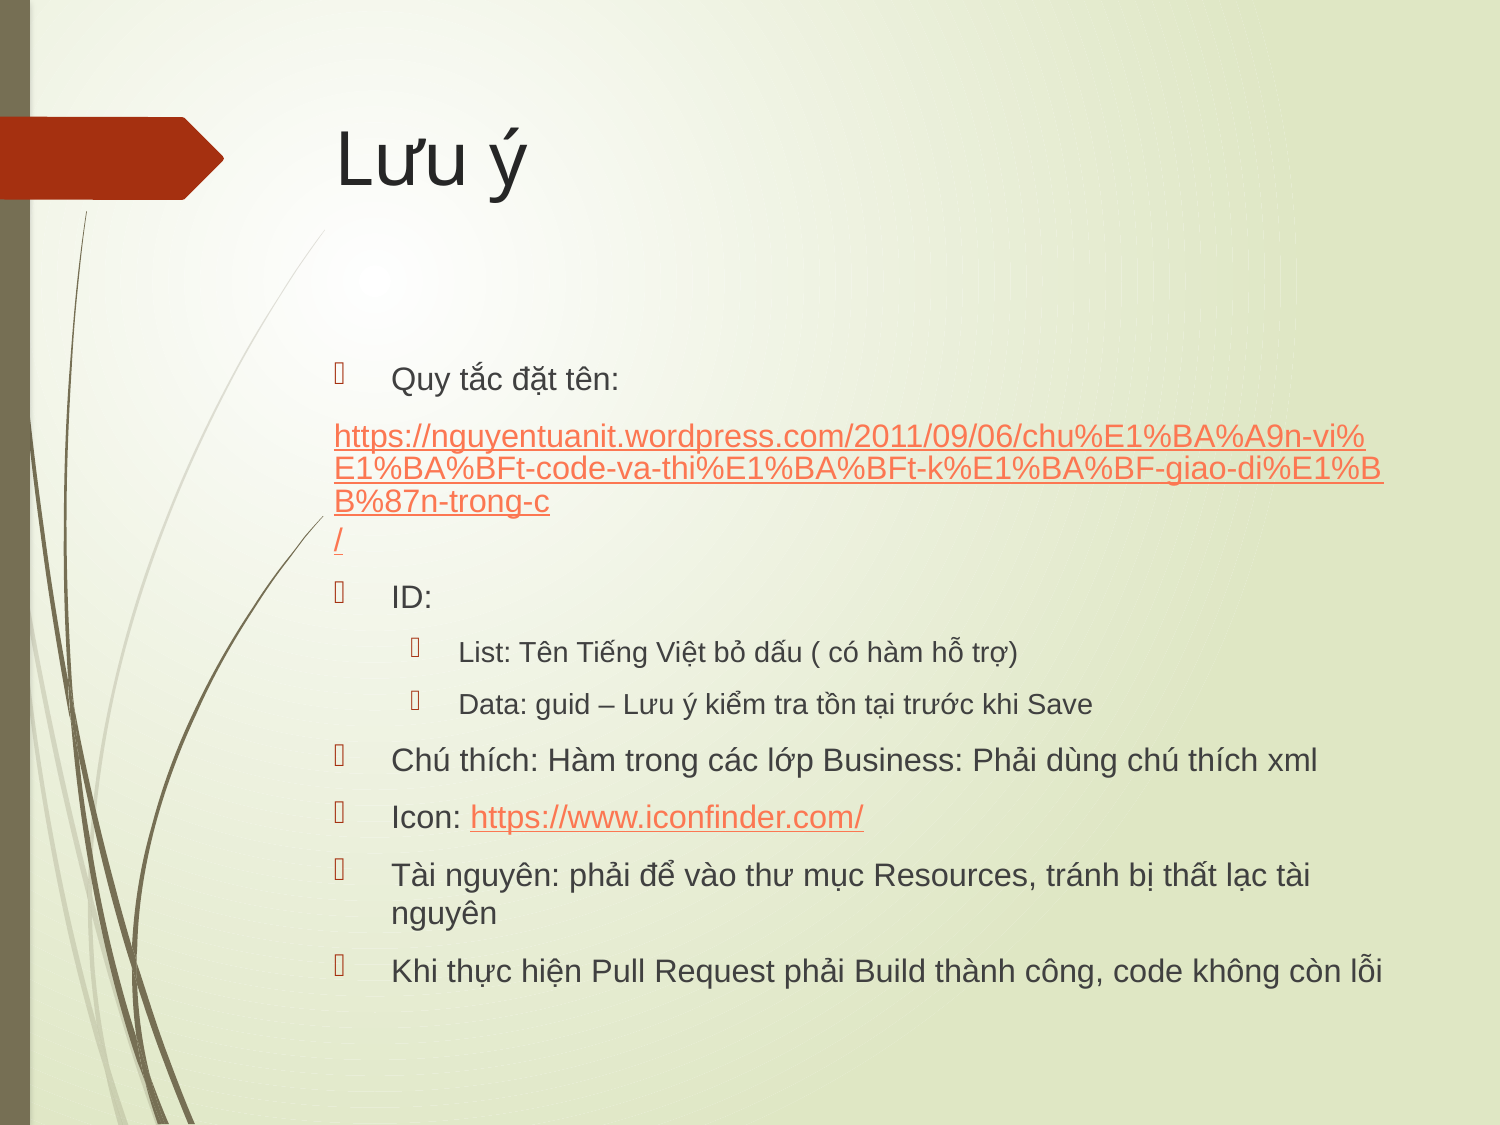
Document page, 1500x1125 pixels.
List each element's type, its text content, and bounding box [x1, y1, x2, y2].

title Lưu ý [319, 102, 1400, 313]
list Quy tắc đặt tên: https://nguyentuanit.wordpress.com/2011/09/06/chu%E1%BA%A9n-vi%E1%BA%BFt-code-va-thi%E1%BA%BFt-k%E1%BA%BF-giao-di%E1%BB%87n-trong-c/ ID: List: Tên Tiếng Việt bỏ dấu ( có hàm hỗ trợ) Data: guid – Lưu ý kiểm tra tồn tại trước khi Save Chú thích: Hàm trong các lớp Business: Phải dùng chú thích xml Icon: https://www.iconfinder.com/ Tài nguyên: phải để vào thư mục Resources, tránh bị thất lạc tài nguyên Khi thực hiện Pull Request phải Build thành công, code không còn lỗi [318, 350, 1400, 970]
